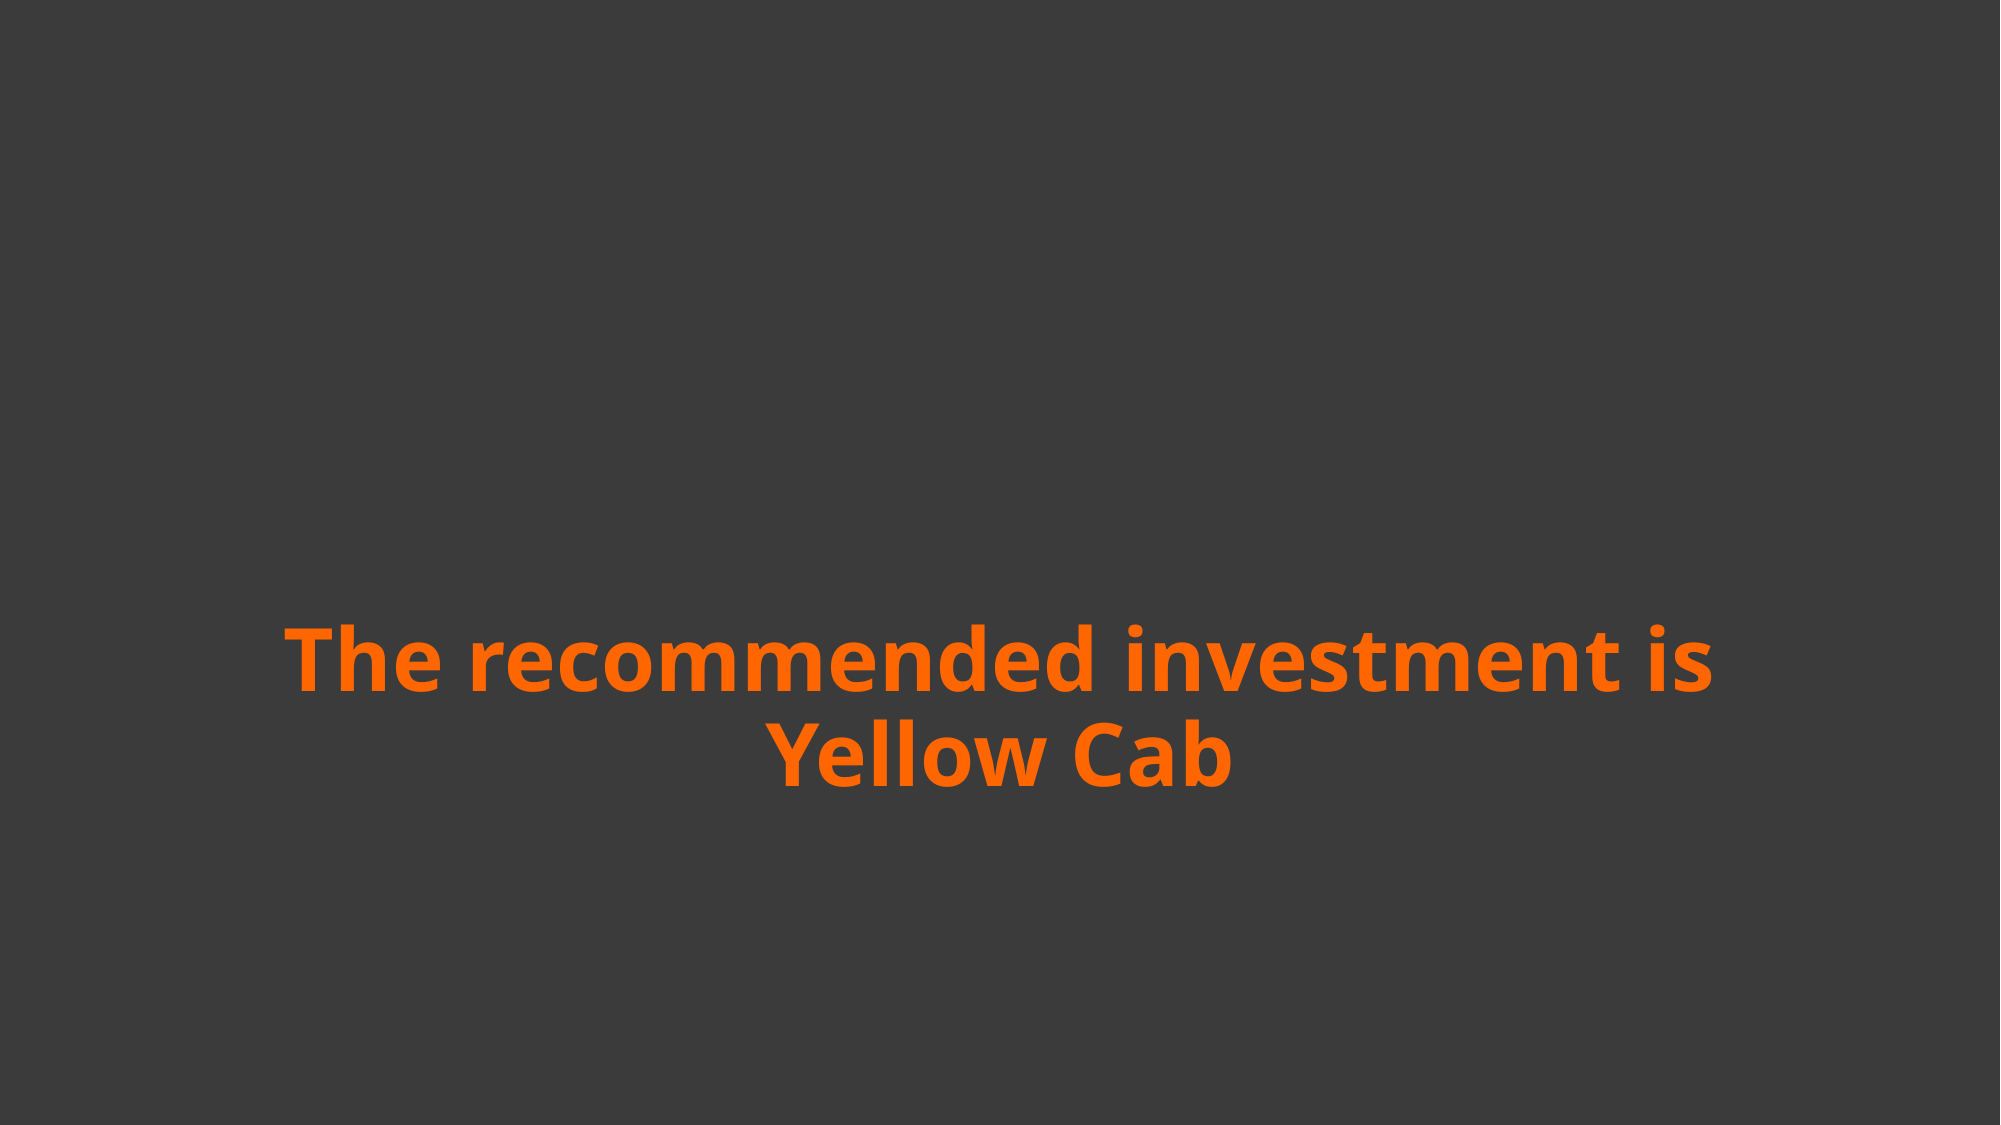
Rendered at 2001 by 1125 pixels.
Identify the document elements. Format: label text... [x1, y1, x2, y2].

title The recommended investment is Yellow Cab [249, 605, 1750, 813]
